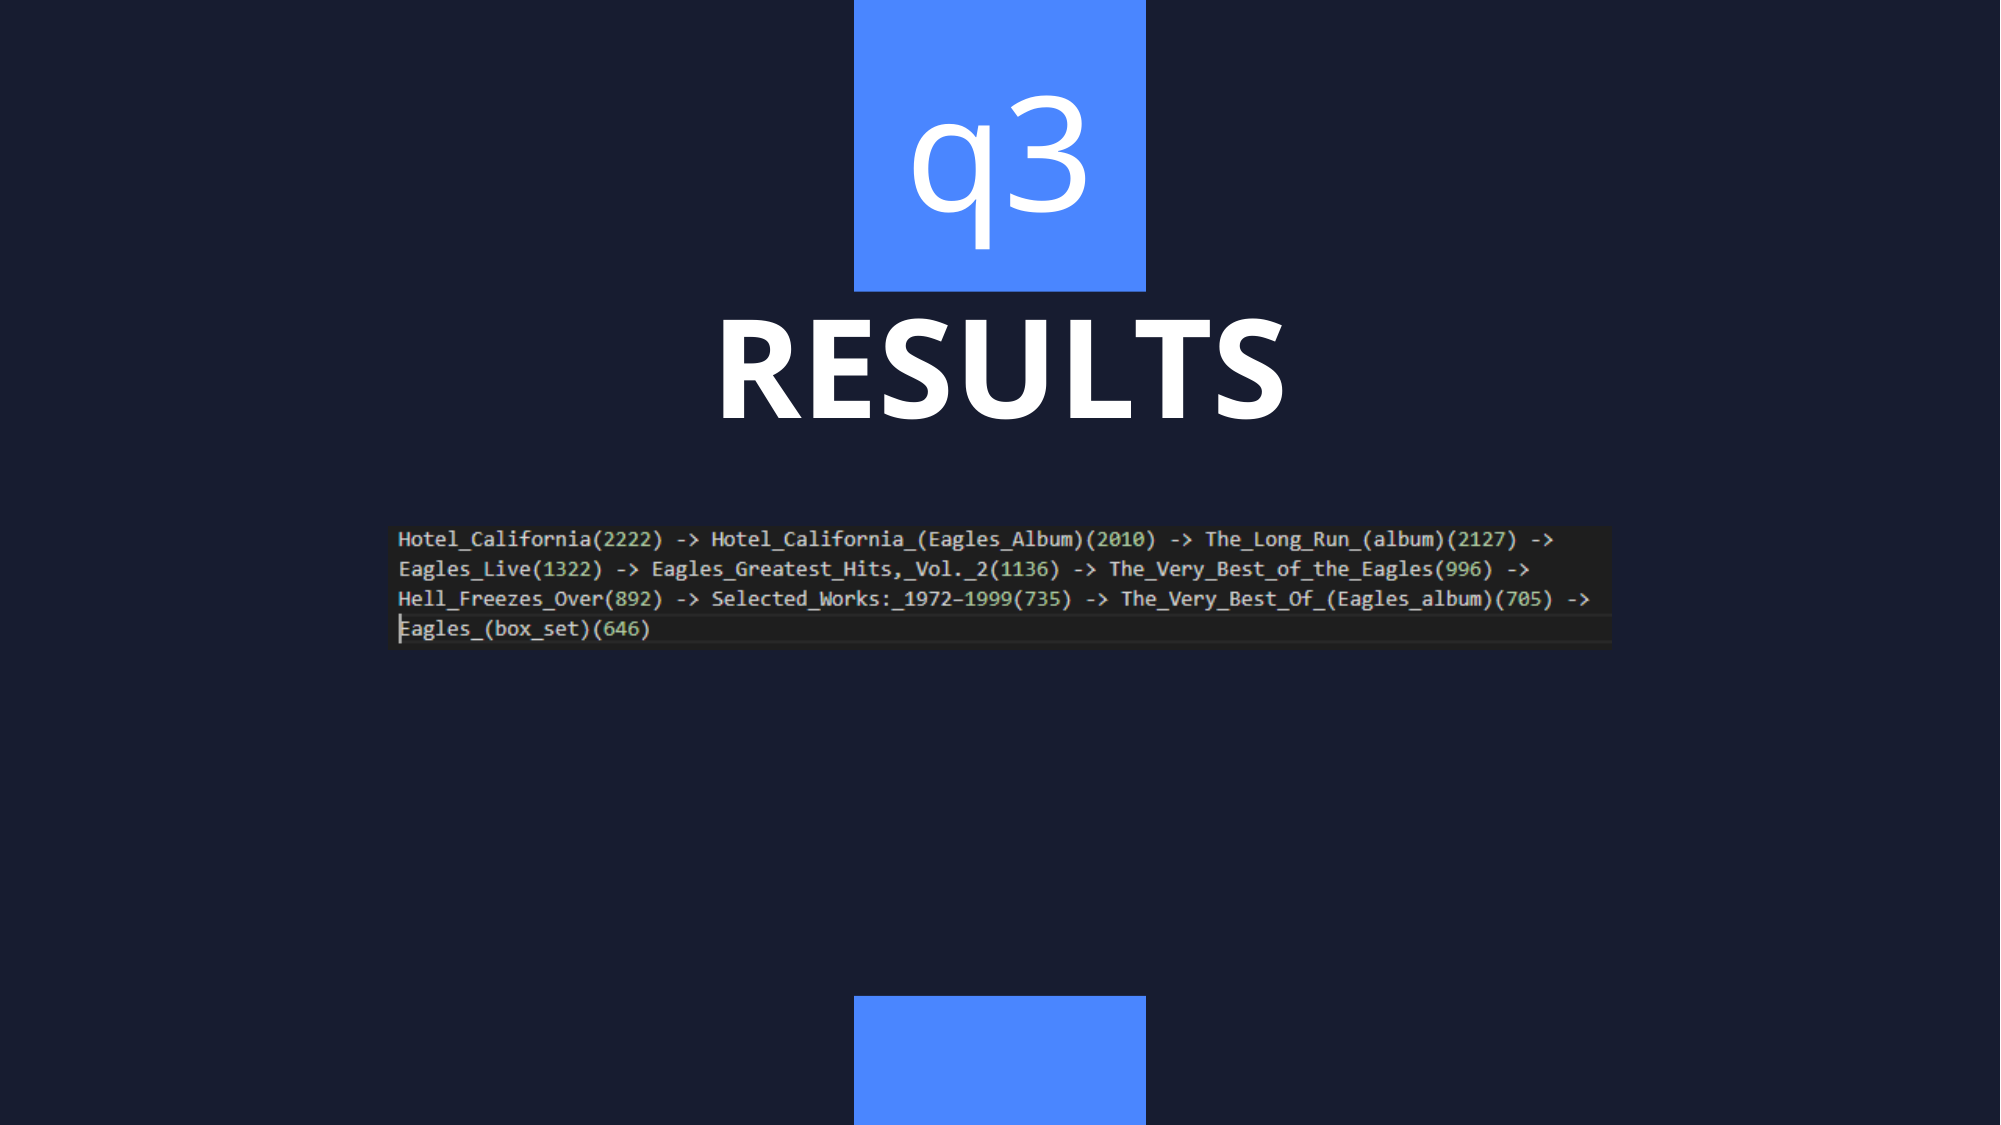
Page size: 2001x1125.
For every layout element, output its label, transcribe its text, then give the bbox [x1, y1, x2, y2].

text_box RESULTS [451, 273, 1549, 454]
text_box q3 [859, 43, 1141, 251]
picture [388, 526, 1612, 651]
text_box [853, 995, 1147, 1125]
text_box [853, 0, 1147, 273]
